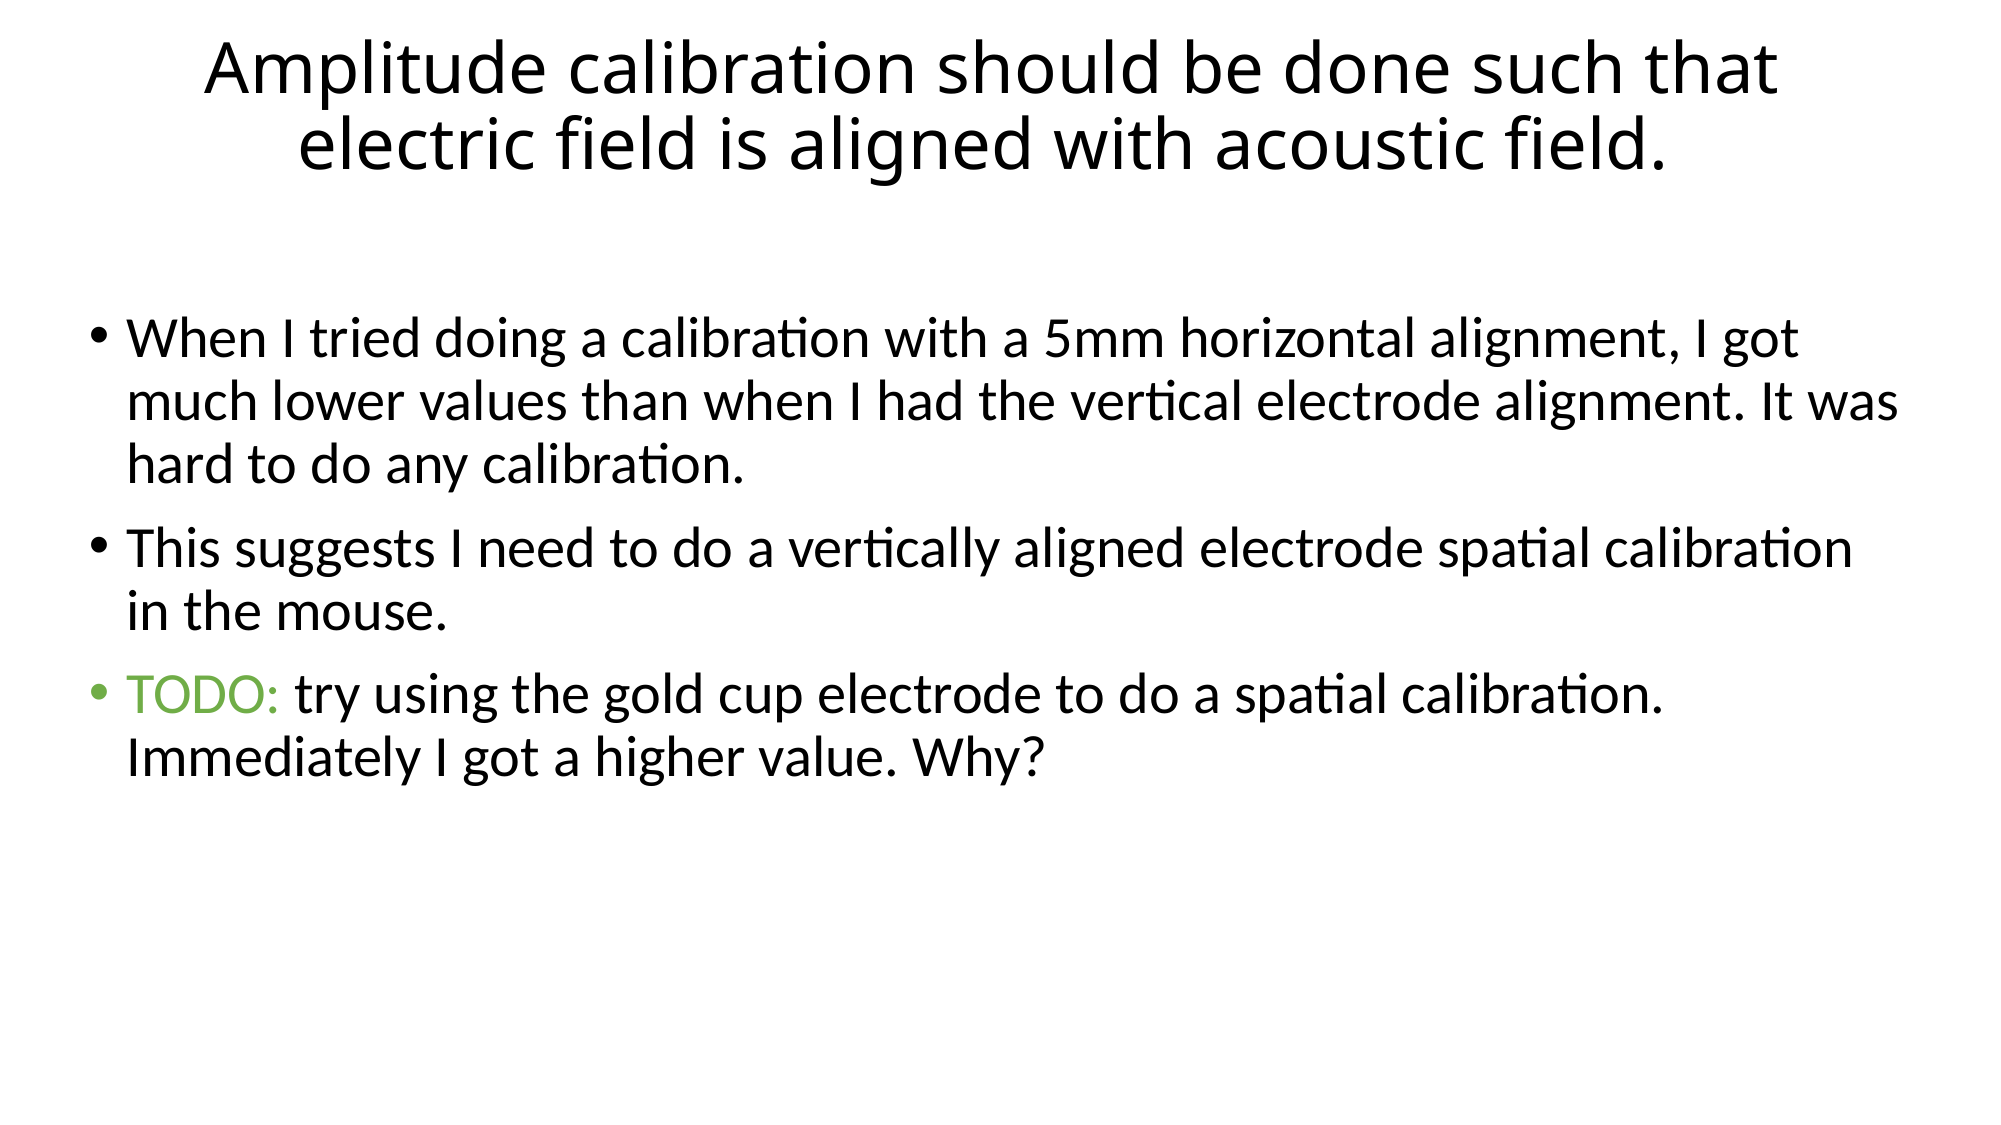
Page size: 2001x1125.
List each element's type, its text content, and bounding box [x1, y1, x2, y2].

title Amplitude calibration should be done such that electric field is aligned with acoustic field. [179, 0, 1807, 218]
list When I tried doing a calibration with a 5mm horizontal alignment, I got much lower values than when I had the vertical electrode alignment. It was hard to do any calibration. This suggests I need to do a vertically aligned electrode spatial calibration in the mouse. TODO: try using the gold cup electrode to do a spatial calibration. Immediately I got a higher value. Why? [73, 299, 1925, 1014]
